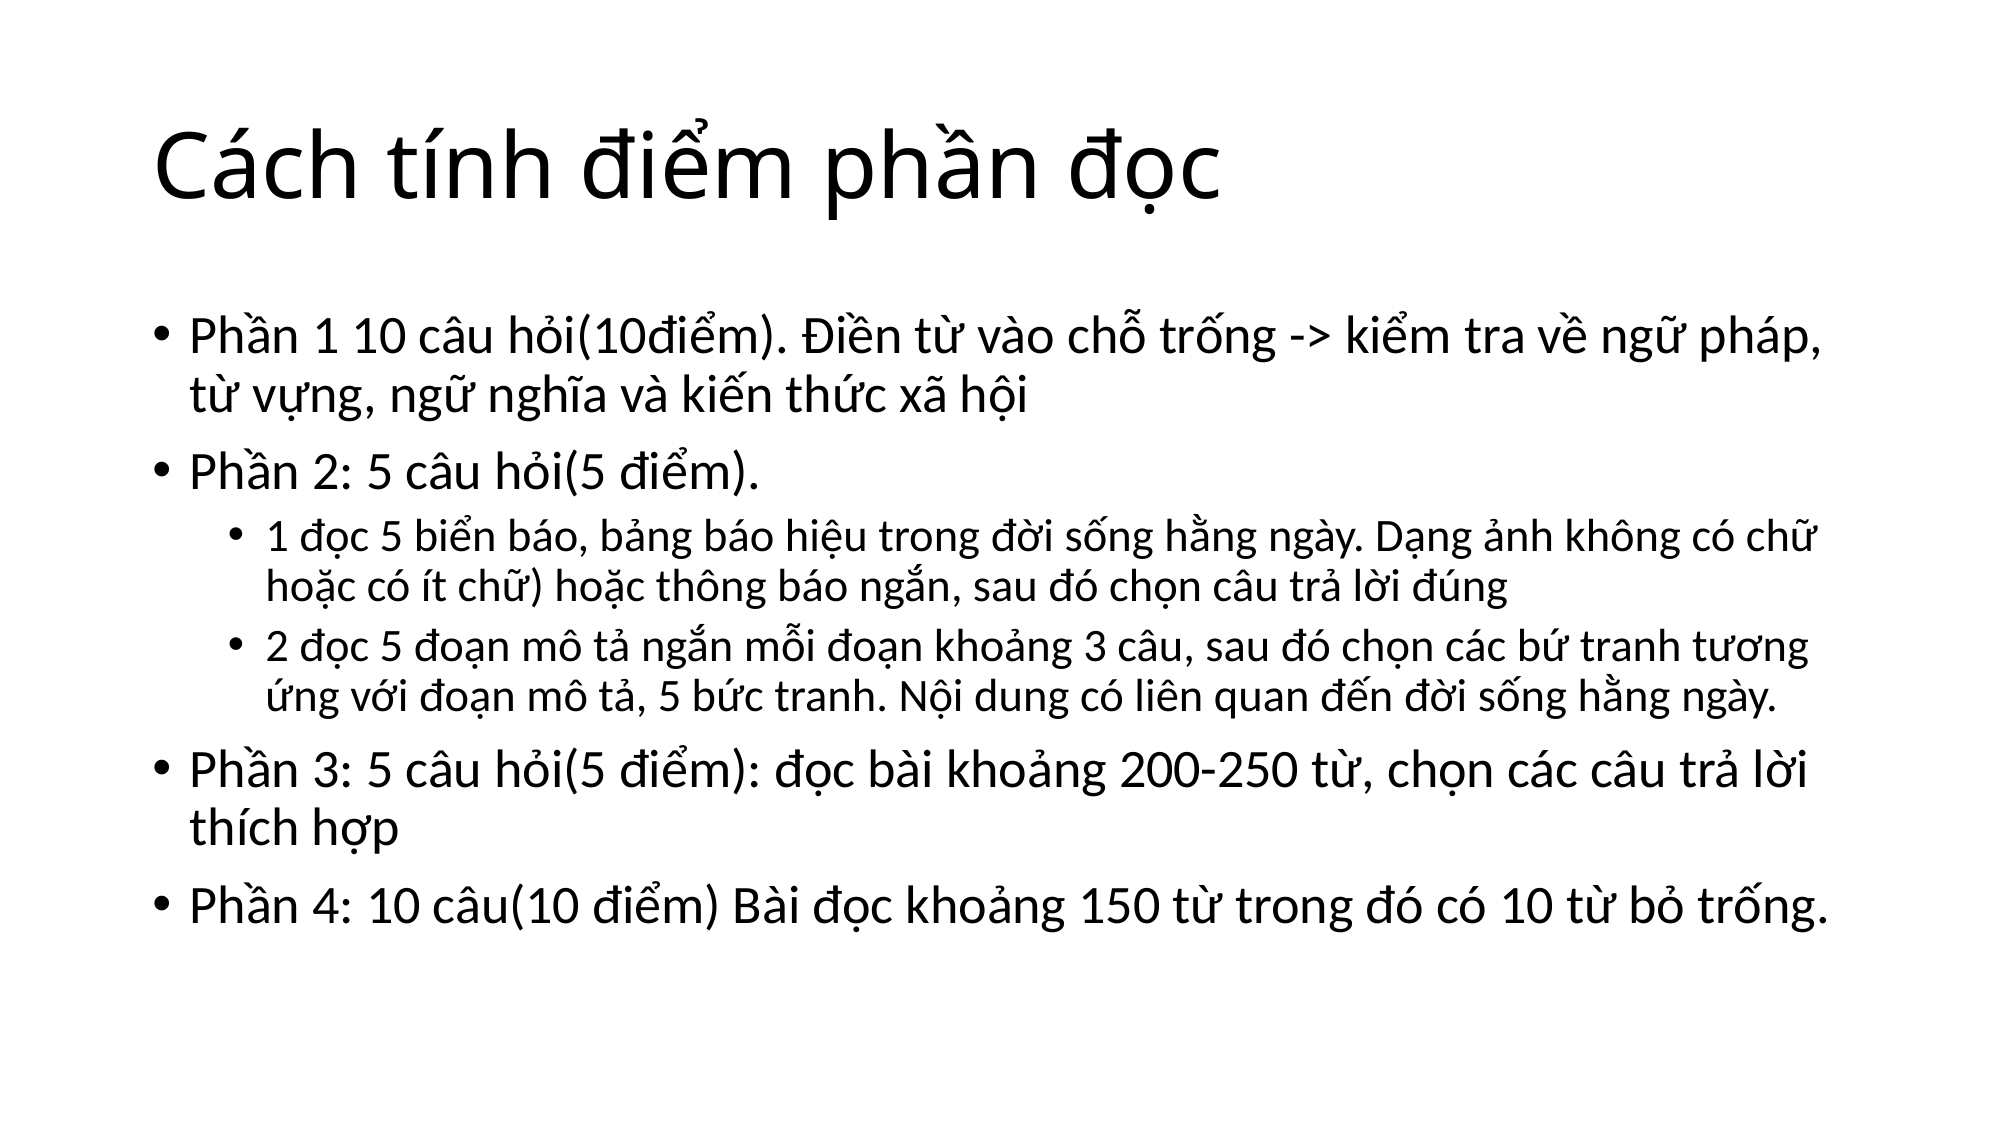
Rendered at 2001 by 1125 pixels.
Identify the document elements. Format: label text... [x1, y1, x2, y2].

title Cách tính điểm phần đọc [137, 59, 1863, 278]
list Phần 1 10 câu hỏi(10điểm). Điền từ vào chỗ trống -> kiểm tra về ngữ pháp, từ vựng, ngữ nghĩa và kiến thức xã hội Phần 2: 5 câu hỏi(5 điểm). 1 đọc 5 biển báo, bảng báo hiệu trong đời sống hằng ngày. Dạng ảnh không có chữ hoặc có ít chữ) hoặc thông báo ngắn, sau đó chọn câu trả lời đúng 2 đọc 5 đoạn mô tả ngắn mỗi đoạn khoảng 3 câu, sau đó chọn các bứ tranh tương ứng với đoạn mô tả, 5 bức tranh. Nội dung có liên quan đến đời sống hằng ngày. Phần 3: 5 câu hỏi(5 điểm): đọc bài khoảng 200-250 từ, chọn các câu trả lời thích hợp Phần 4: 10 câu(10 điểm) Bài đọc khoảng 150 từ trong đó có 10 từ bỏ trống. [137, 299, 1863, 1014]
